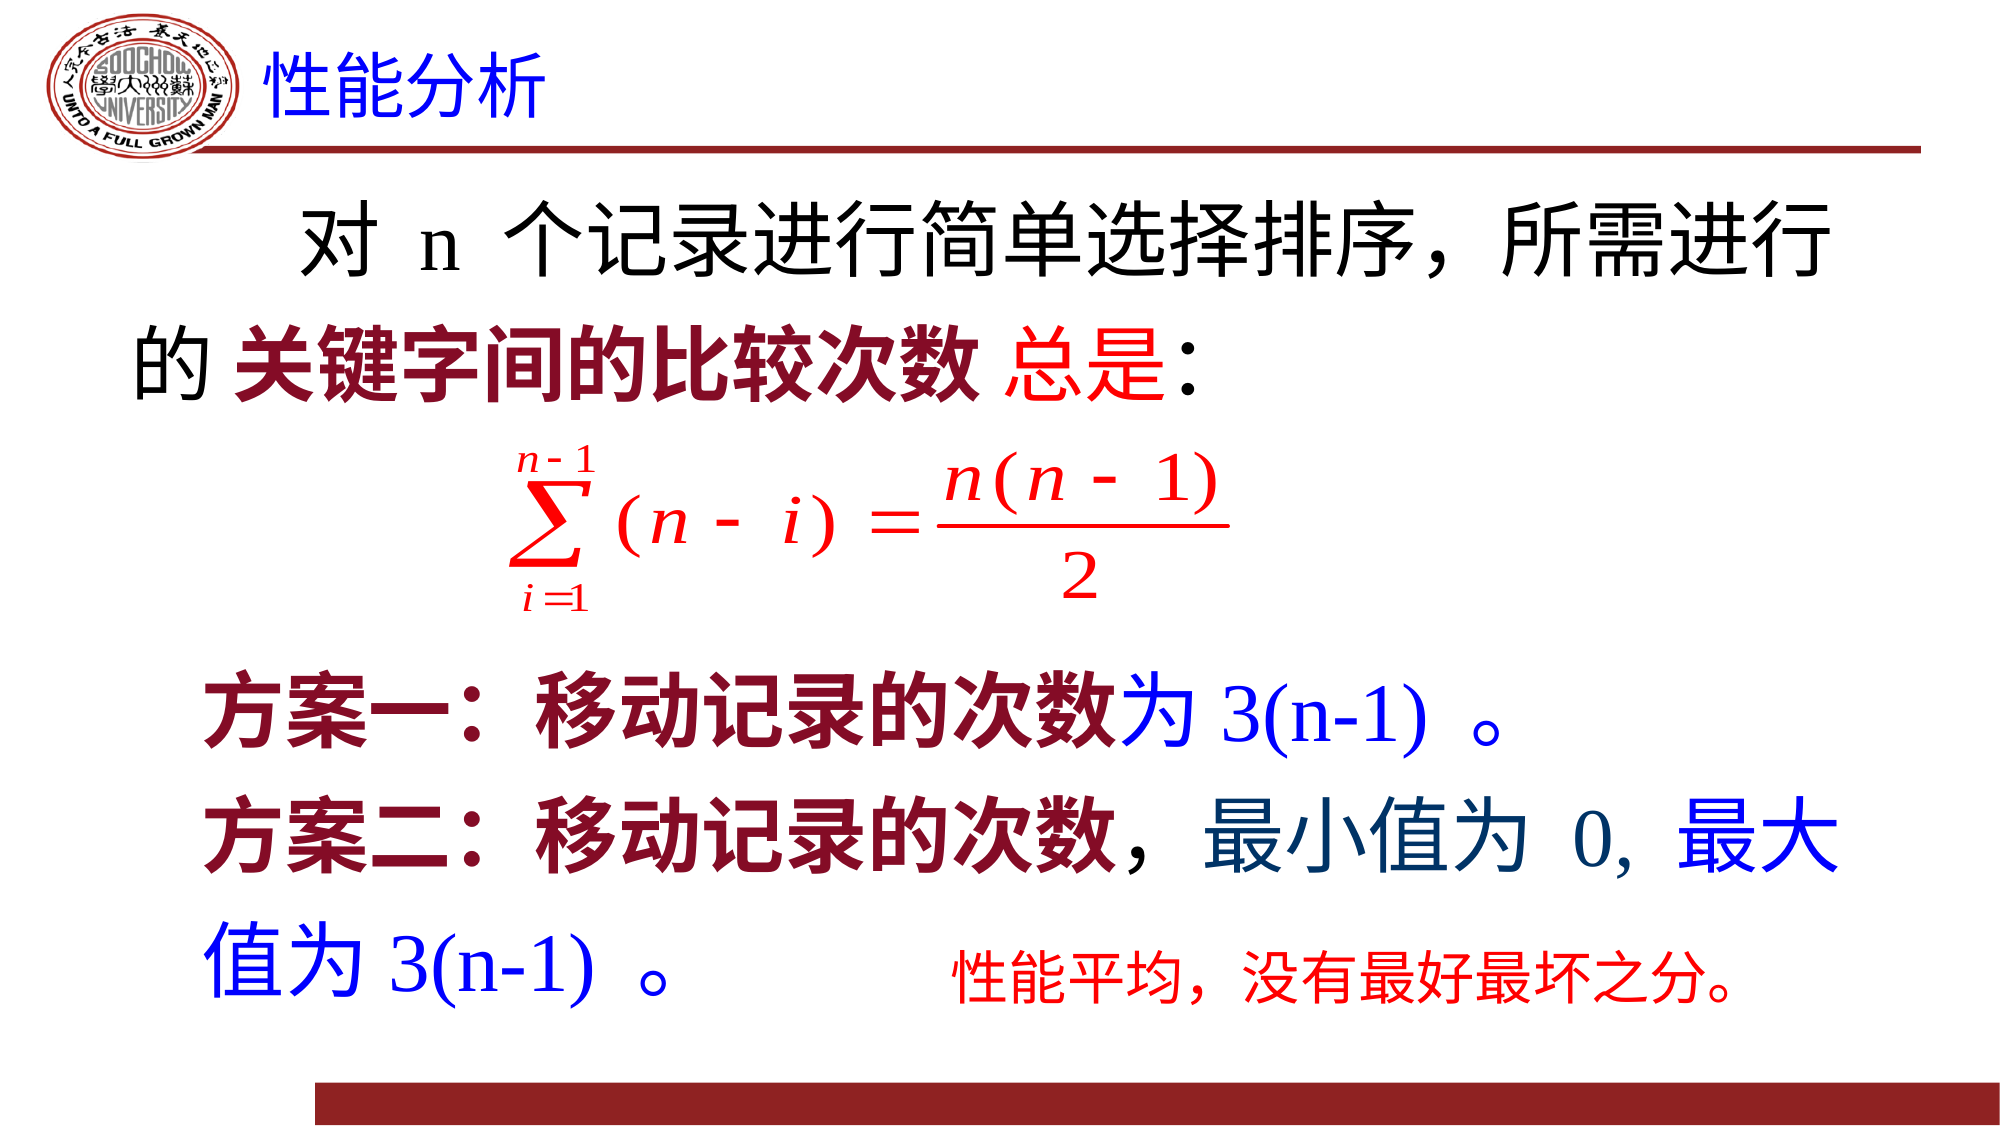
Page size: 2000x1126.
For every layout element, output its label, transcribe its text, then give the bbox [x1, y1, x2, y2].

text_box 方案一：移动记录的次数为3(n-1) 。 方案二：移动记录的次数，最小值为 0, 最大值为3(n-1) 。 [187, 625, 1939, 1016]
text_box 性能平均，没有最好最坏之分。 [935, 933, 1782, 1019]
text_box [494, 426, 1245, 622]
text_box 对 n 个记录进行简单选择排序，所需进行的 关键字间的比较次数 总是： [115, 154, 1873, 420]
title 性能分析 [242, 30, 1921, 138]
picture [40, 9, 246, 163]
